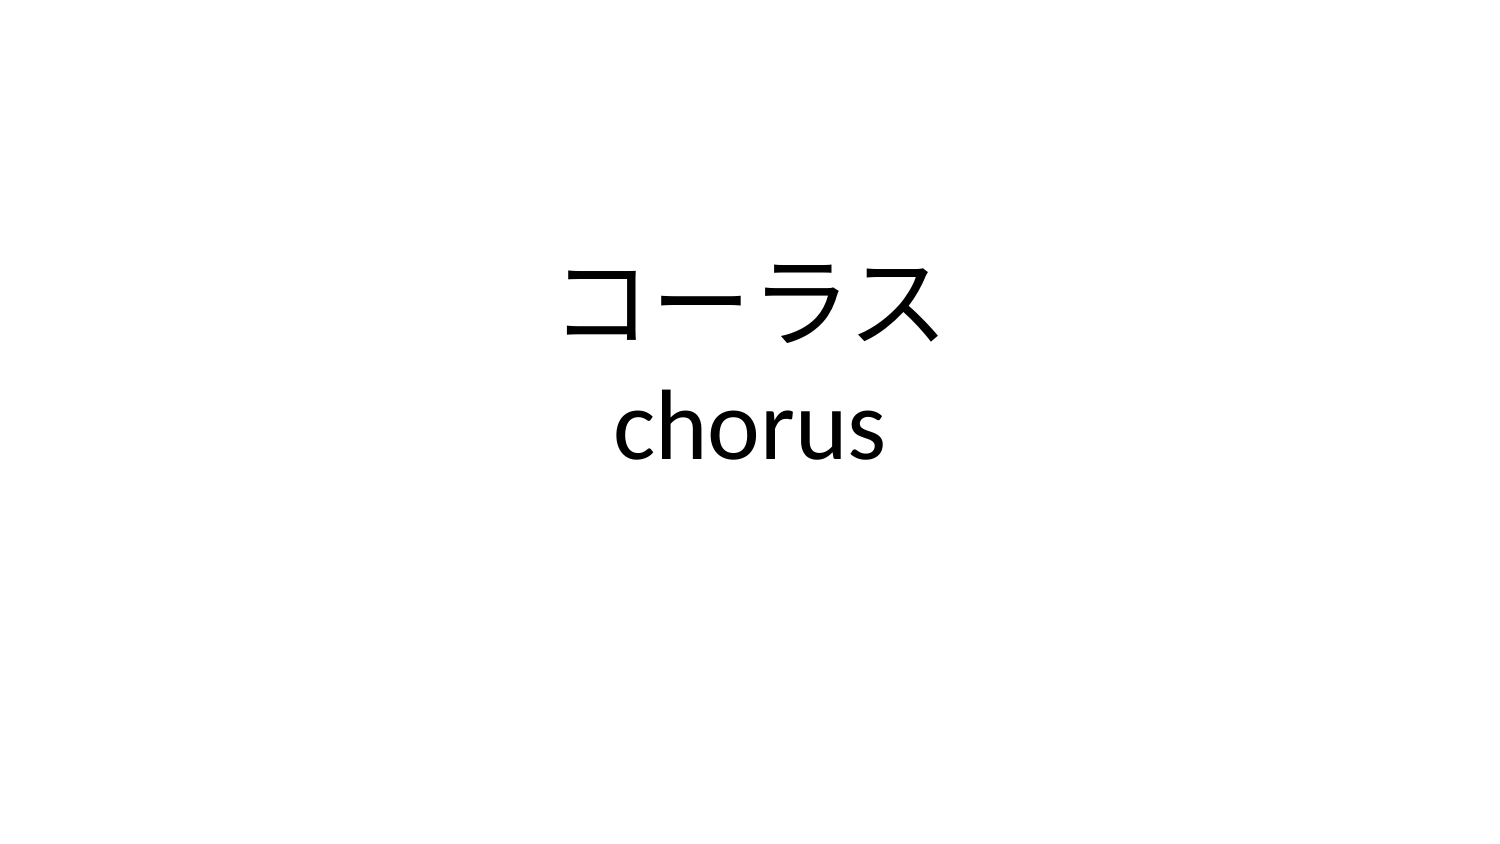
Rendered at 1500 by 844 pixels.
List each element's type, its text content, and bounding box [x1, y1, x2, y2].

text_box コーラス chorus [0, 149, 1500, 450]
